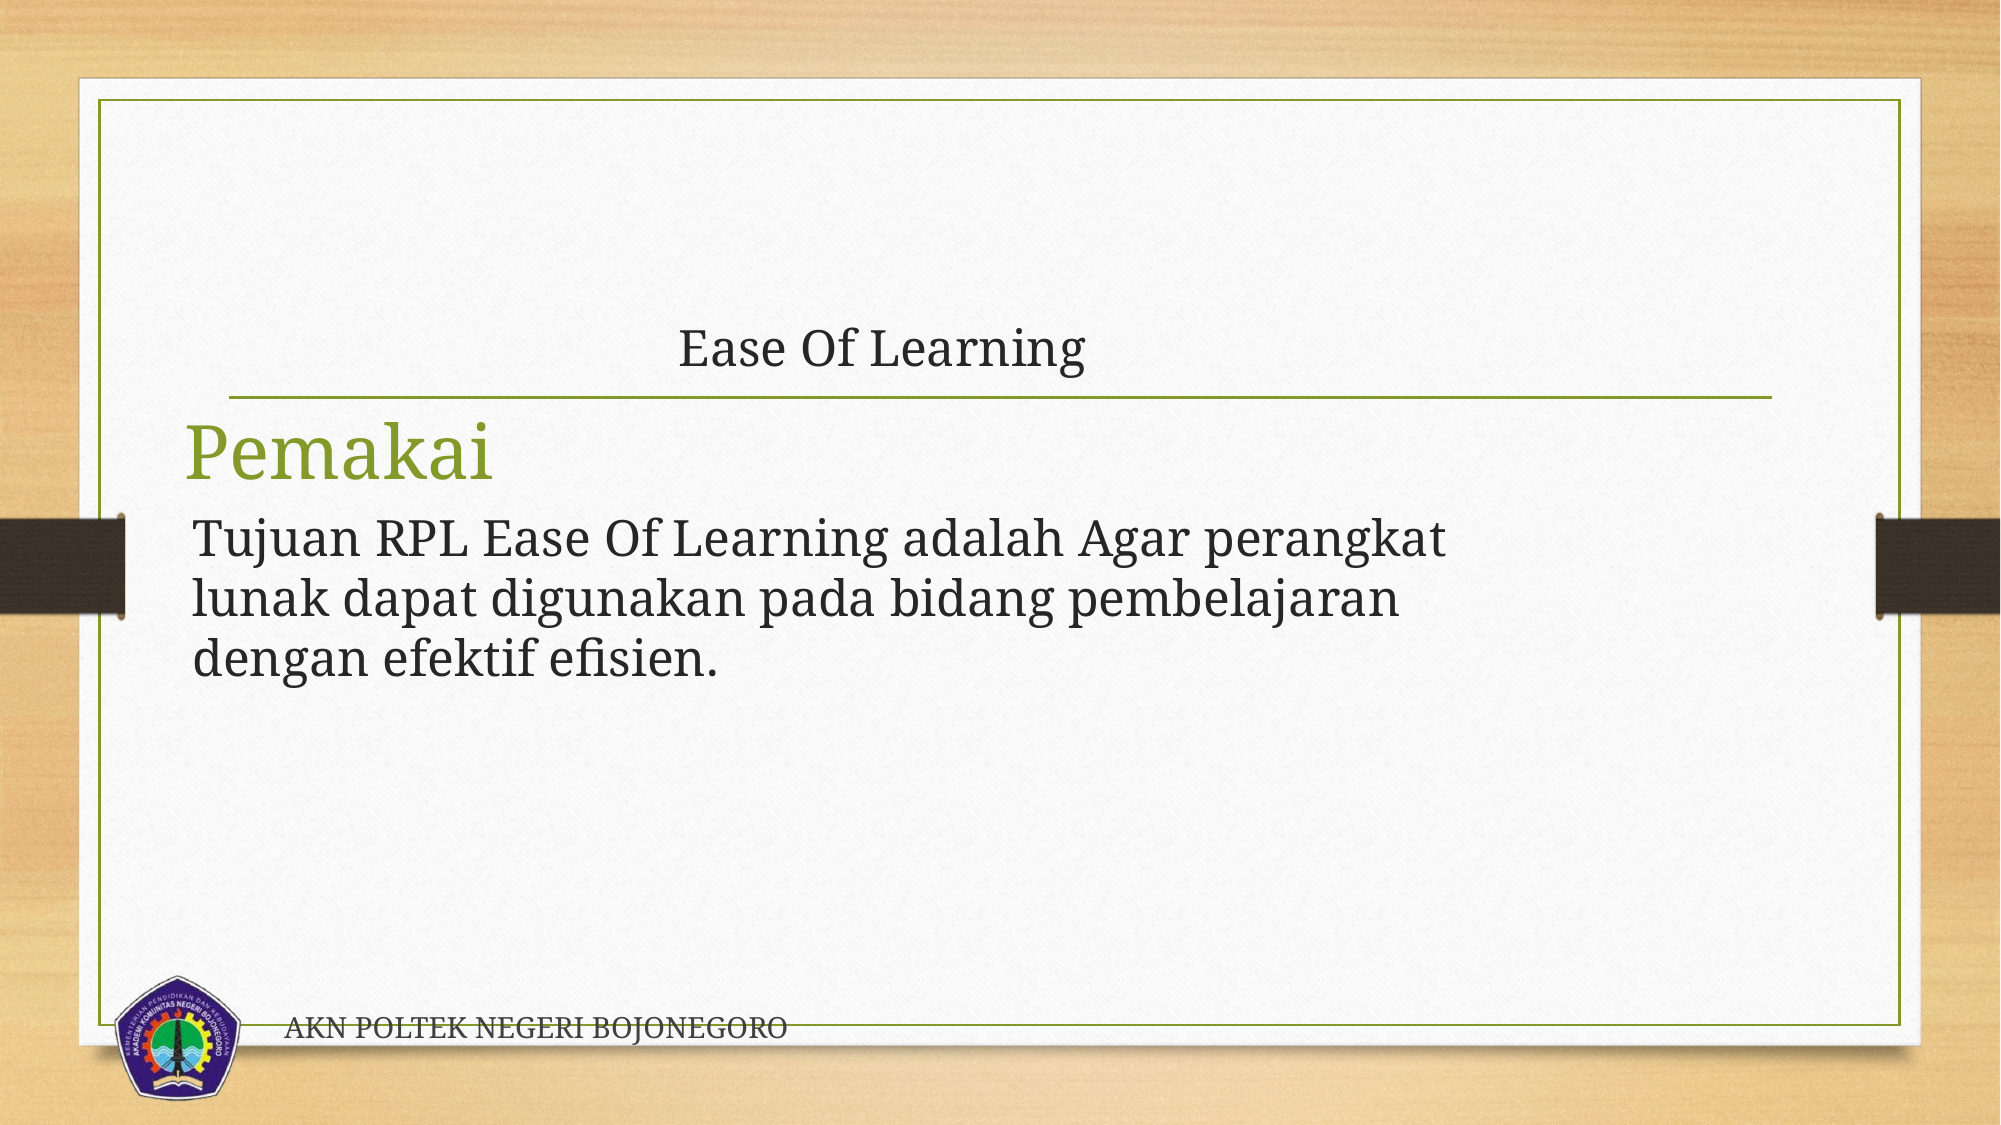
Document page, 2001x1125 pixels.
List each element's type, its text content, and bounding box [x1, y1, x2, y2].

title Ease Of Learning [177, 306, 1588, 386]
list Tujuan RPL Ease Of Learning adalah Agar perangkat lunak dapat digunakan pada bidang pembelajaran dengan efektif efisien. [177, 499, 1588, 1002]
picture [0, 0, 2001, 1125]
text_box AKN POLTEK NEGERI BOJONEGORO [269, 1002, 875, 1073]
text_box Pemakai [169, 397, 1580, 507]
